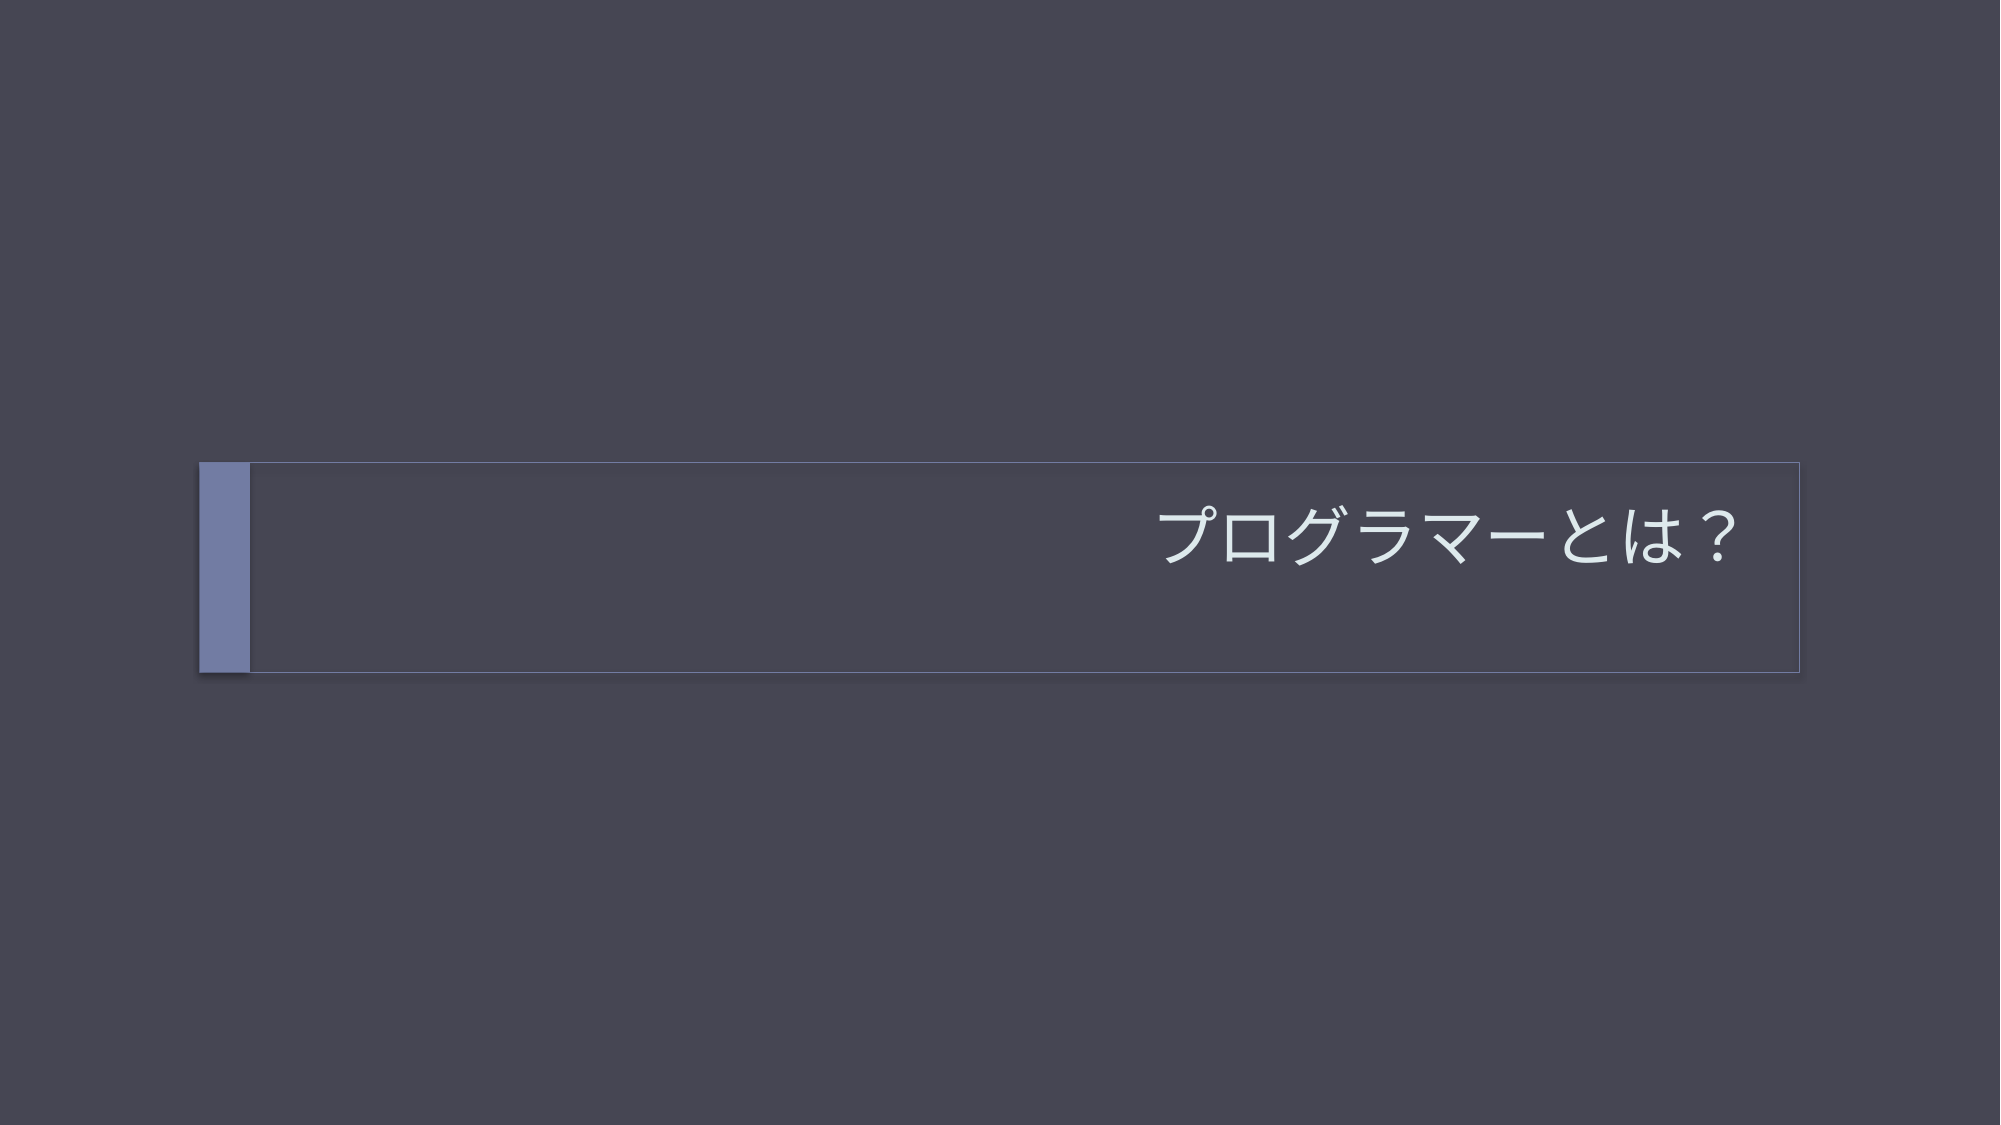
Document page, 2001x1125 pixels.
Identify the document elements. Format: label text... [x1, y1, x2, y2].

title プログラマーとは？ [266, 487, 1767, 663]
